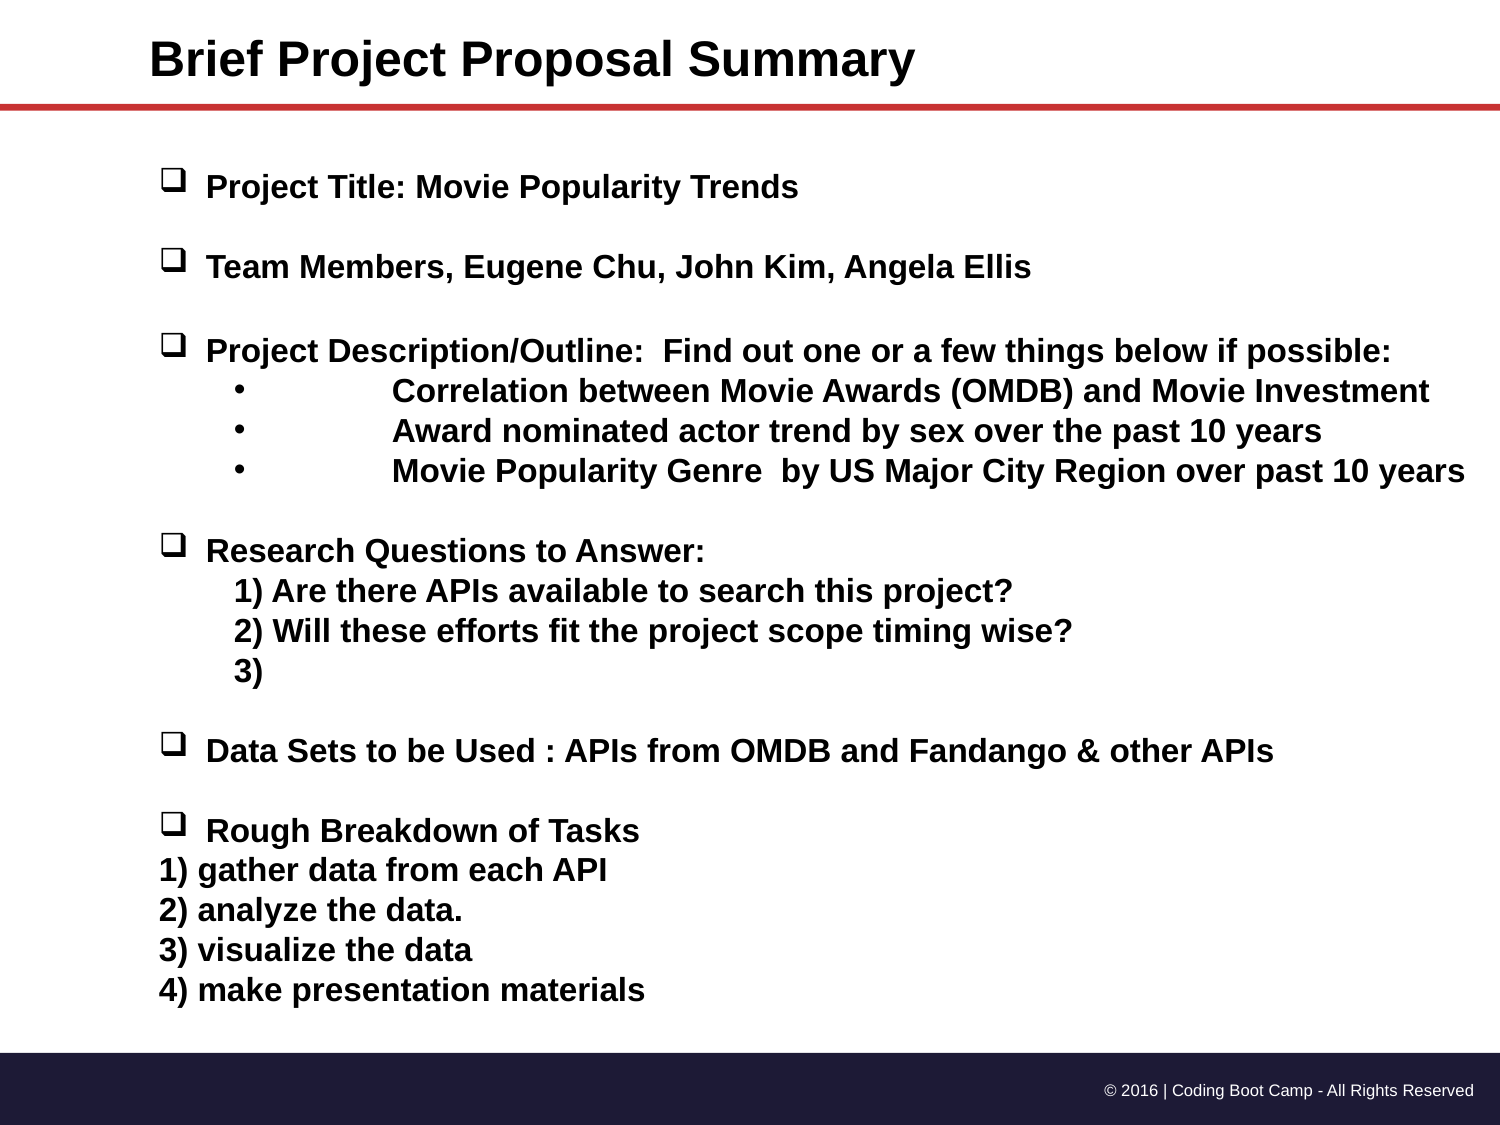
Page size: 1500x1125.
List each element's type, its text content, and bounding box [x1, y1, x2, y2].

text_box Brief Project Proposal Summary [141, 19, 1040, 94]
text_box Project Title: Movie Popularity Trends Team Members, Eugene Chu, John Kim, Angela Ellis Project Description/Outline: Find out one or a few things below if possible: Correlation between Movie Awards (OMDB) and Movie Investment Award nominated actor trend by sex over the past 10 years Movie Popularity Genre by US Major City Region over past 10 years Research Questions to Answer: 1) Are there APIs available to search this project? 2) Will these efforts fit the project scope timing wise? 3) Data Sets to be Used : APIs from OMDB and Fandango & other APIs Rough Breakdown of Tasks 1) gather data from each API 2) analyze the data. 3) visualize the data 4) make presentation materials [69, 112, 1500, 1016]
